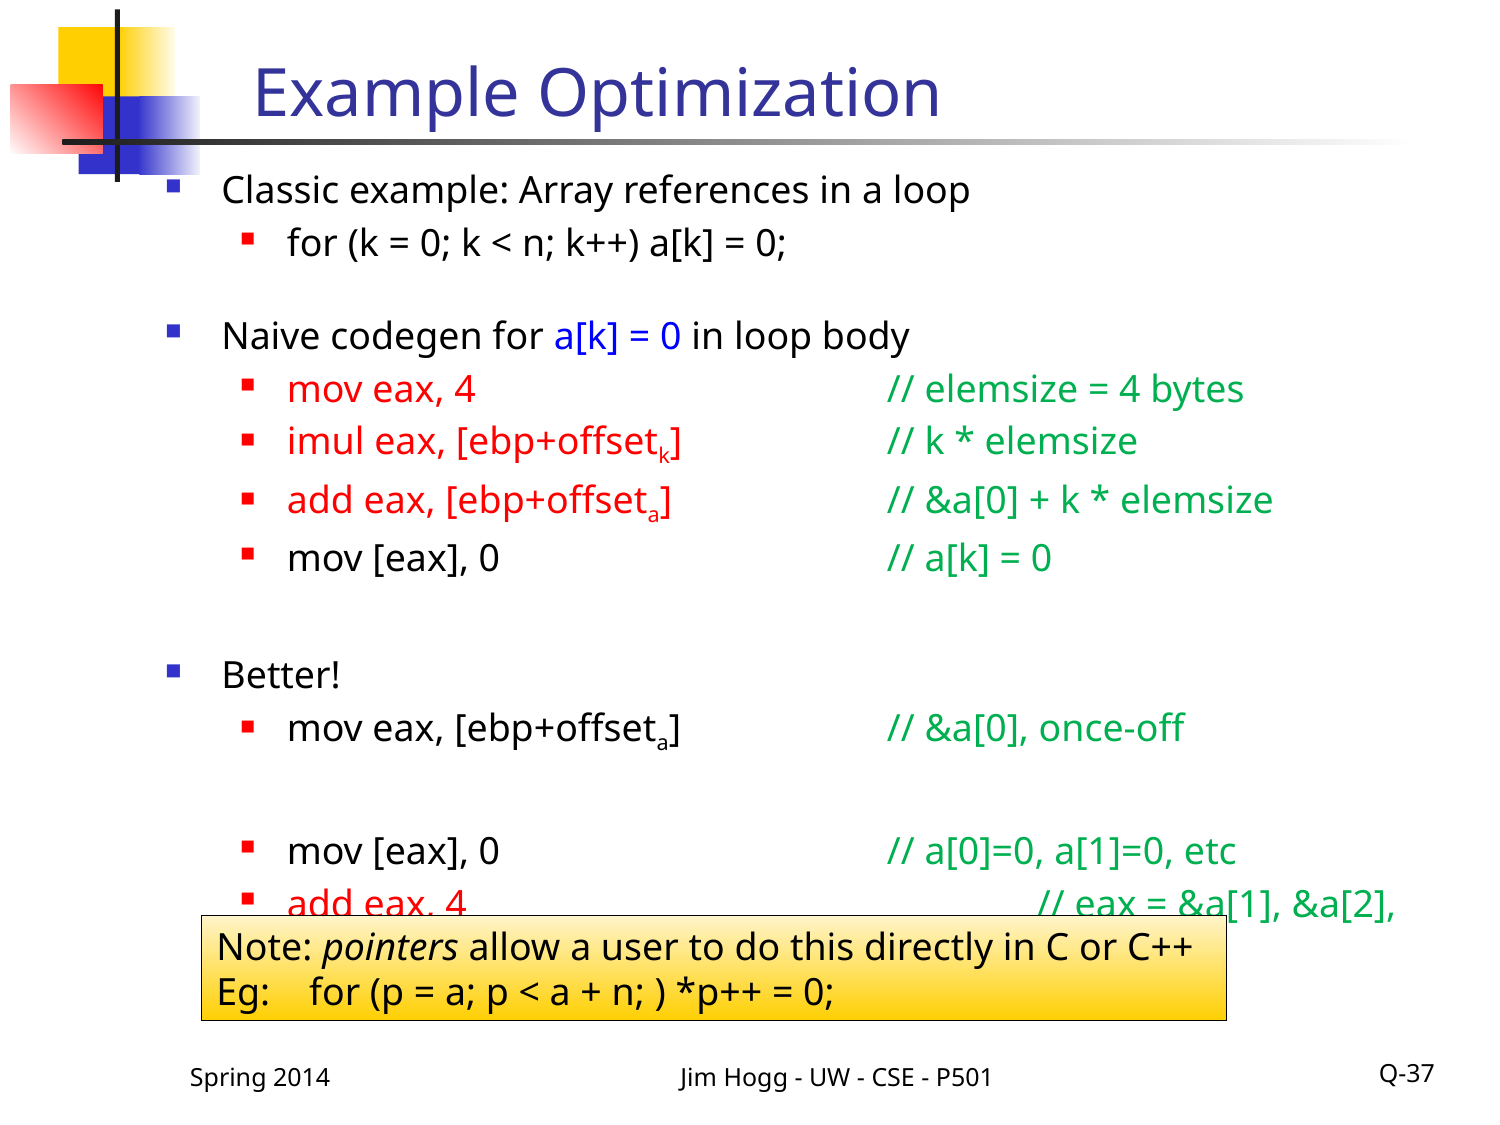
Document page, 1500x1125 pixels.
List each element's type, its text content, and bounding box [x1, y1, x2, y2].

title Example Optimization [237, 47, 1450, 138]
list Classic example: Array references in a loop for (k = 0; k < n; k++) a[k] = 0; Naive codegen for a[k] = 0 in loop body mov eax, 4 // elemsize = 4 bytes imul eax, [ebp+offsetk] // k * elemsize add eax, [ebp+offseta] // &a[0] + k * elemsize mov [eax], 0 // a[k] = 0 Better! mov eax, [ebp+offseta] // &a[0], once-off mov [eax], 0 // a[0]=0, a[1]=0, etc add eax, 4 // eax = &a[1], &a[2], etc [150, 158, 1425, 888]
text_box Note: pointers allow a user to do this directly in C or C++ Eg: for (p = a; p < a + n; ) *p++ = 0; [201, 915, 1227, 1021]
footer Jim Hogg - UW - CSE - P501 [599, 1023, 1076, 1100]
slide_number Spring 2014 [174, 1023, 488, 1100]
slide_number Q-37 [1137, 1023, 1451, 1100]
